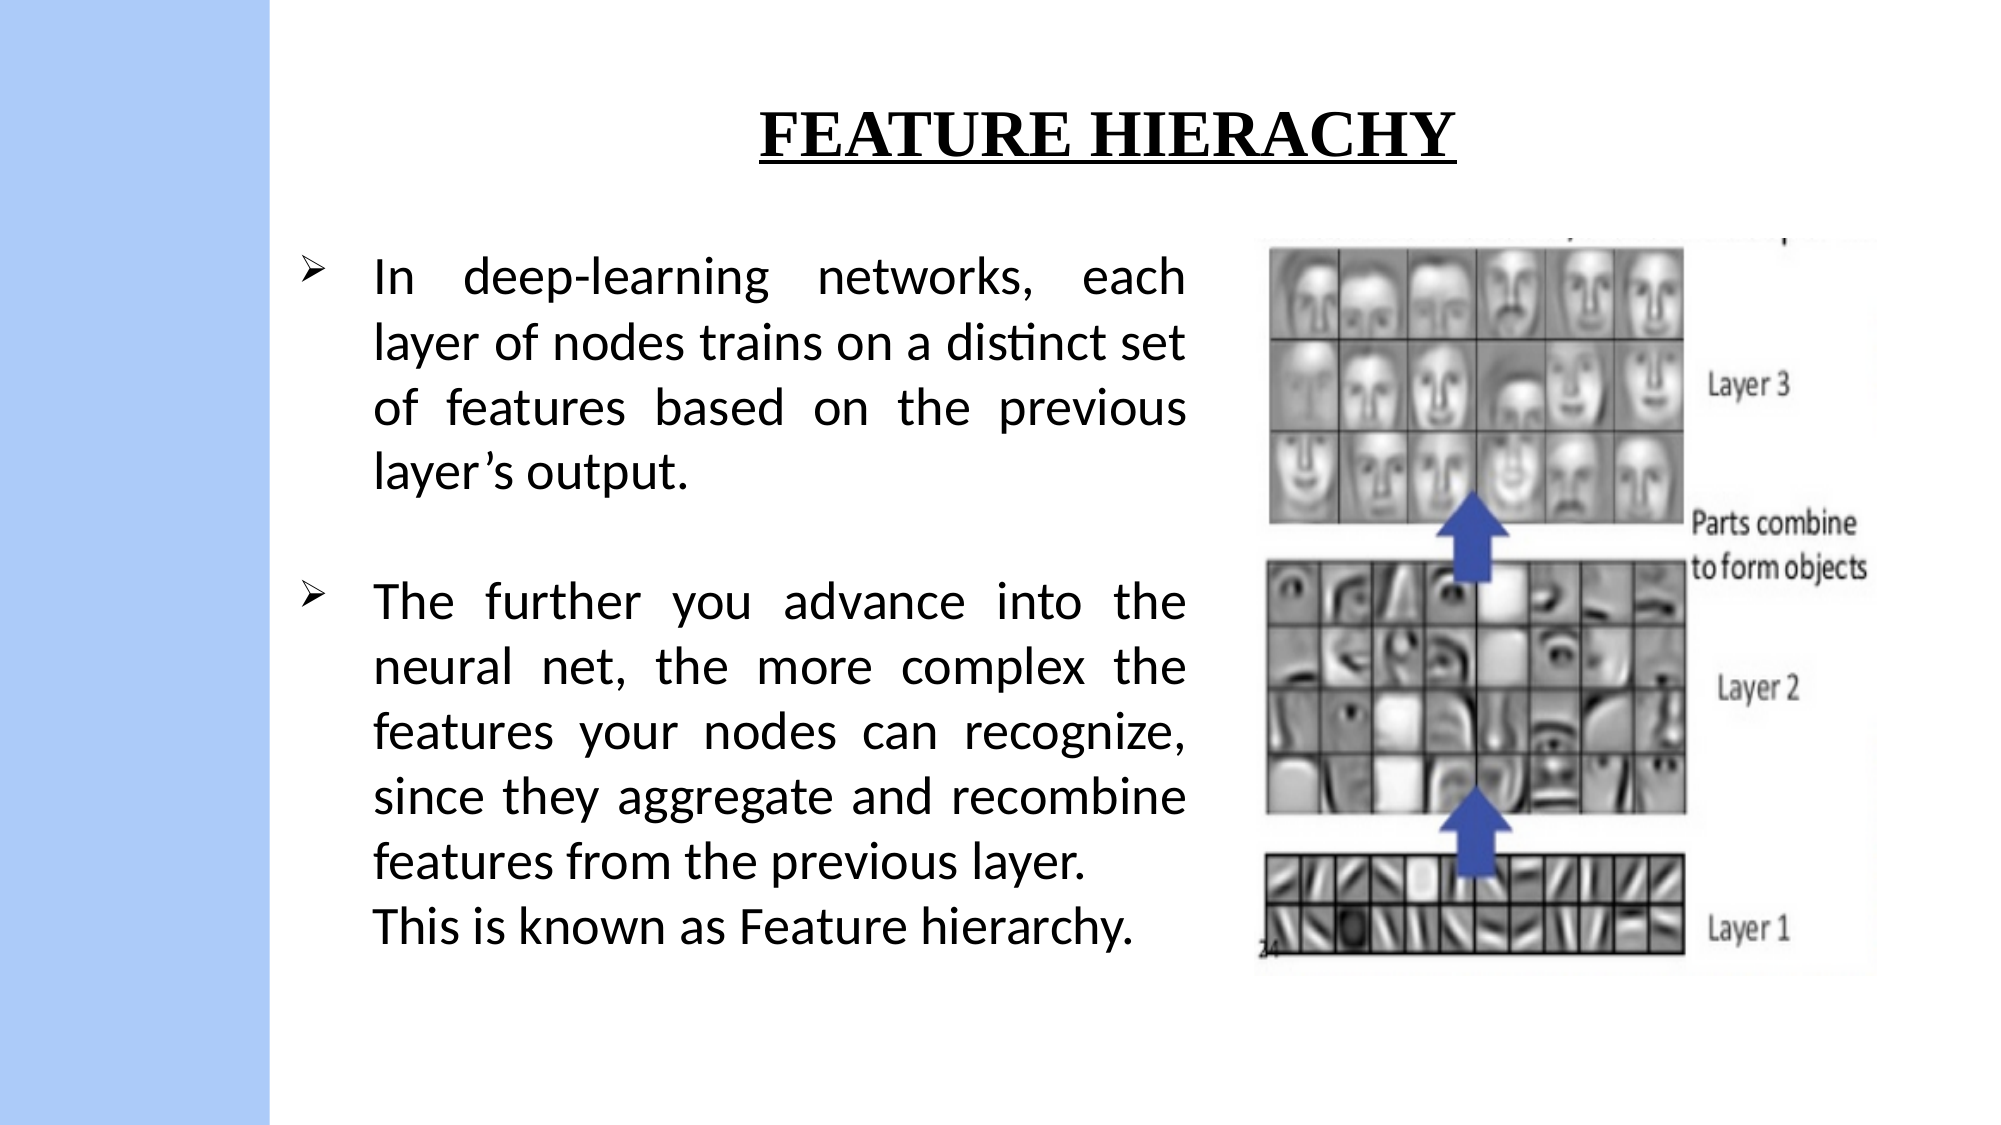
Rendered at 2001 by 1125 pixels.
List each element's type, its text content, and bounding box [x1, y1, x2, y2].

text_box In deep-learning networks, each layer of nodes trains on a distinct set of features based on the previous layer’s output. The further you advance into the neural net, the more complex the features your nodes can recognize, since they aggregate and recombine features from the previous layer. This is known as Feature hierarchy. [283, 233, 1204, 963]
title FEATURE HIERACHY [366, 44, 1850, 170]
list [1254, 238, 1877, 977]
